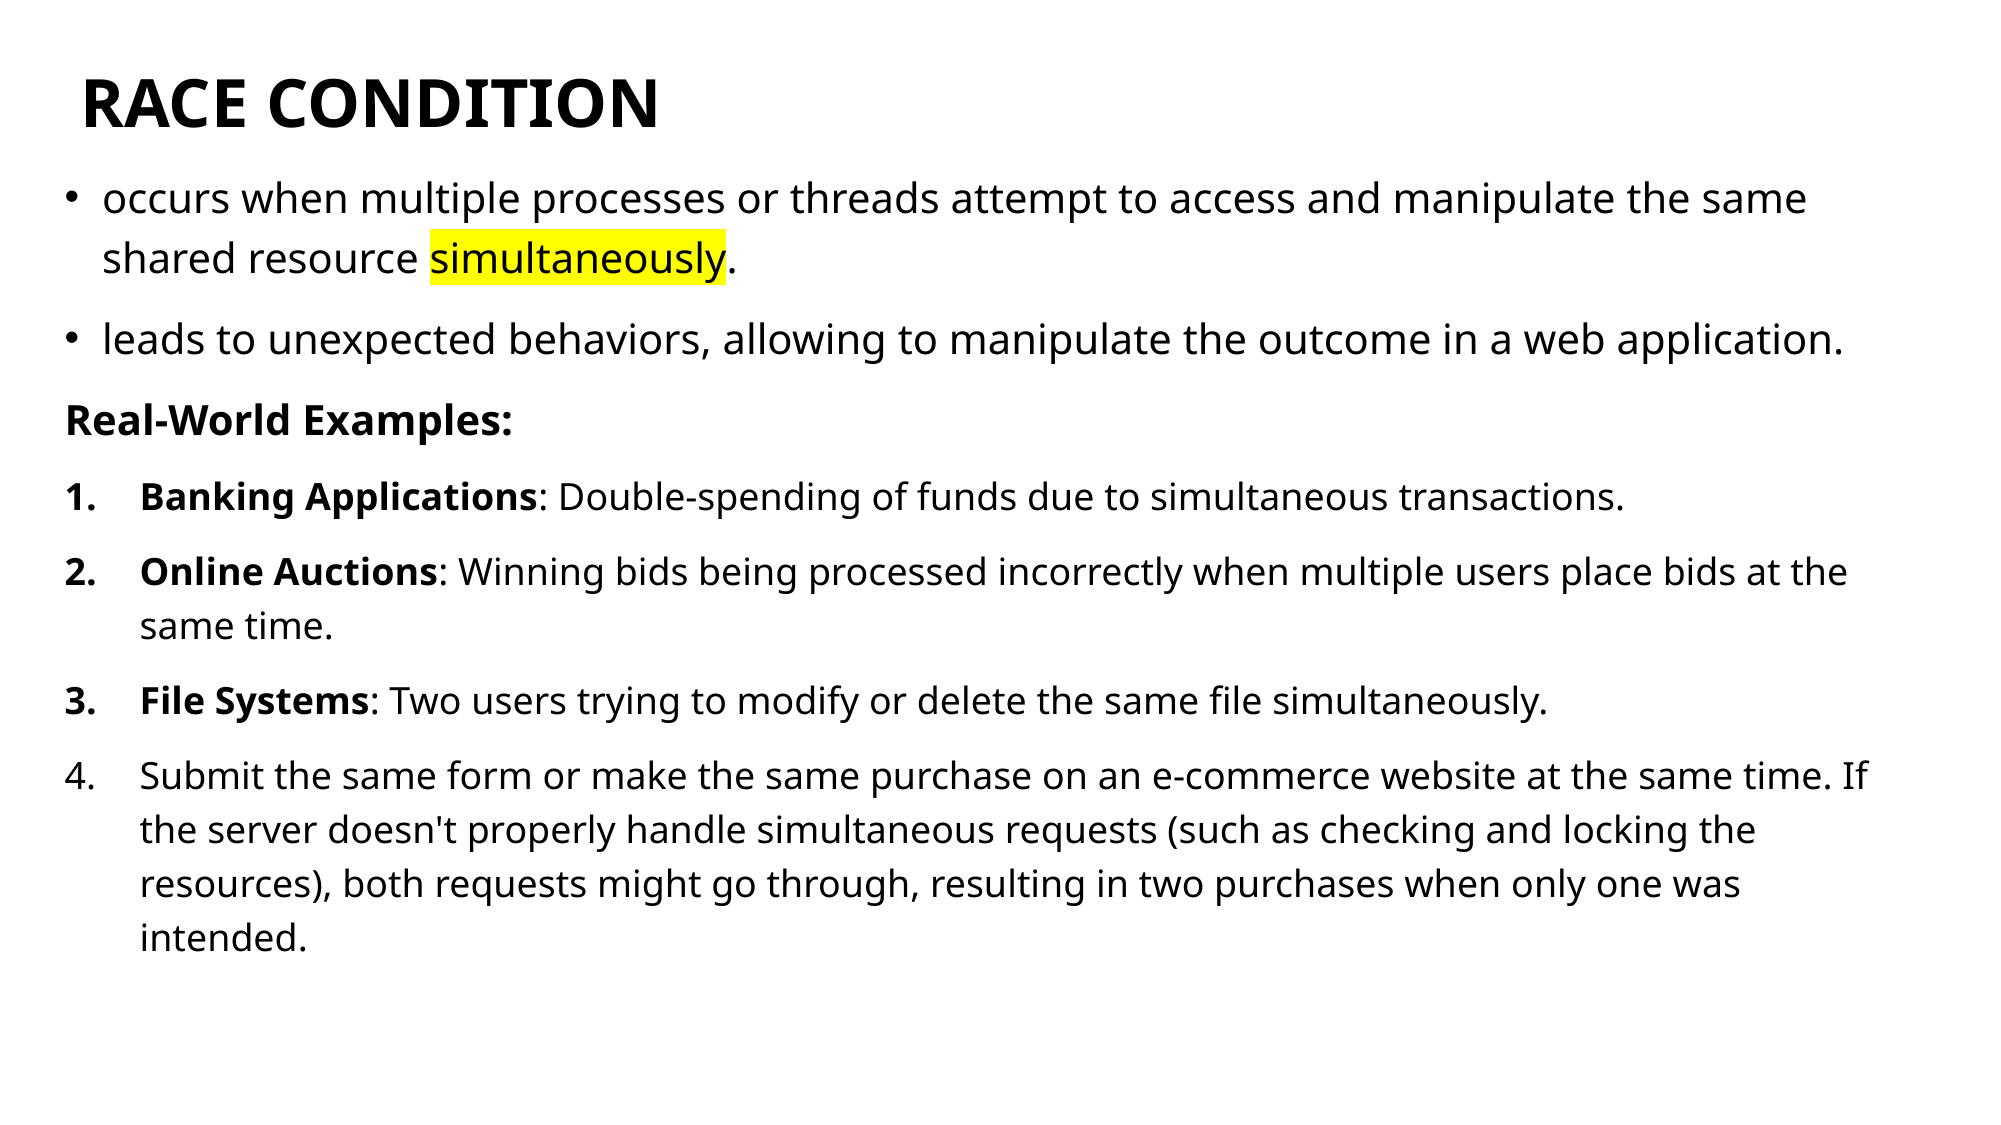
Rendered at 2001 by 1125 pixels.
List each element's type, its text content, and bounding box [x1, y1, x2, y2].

title RACE CONDITION [65, 21, 688, 153]
list occurs when multiple processes or threads attempt to access and manipulate the same shared resource simultaneously. leads to unexpected behaviors, allowing to manipulate the outcome in a web application. Real-World Examples: Banking Applications: Double-spending of funds due to simultaneous transactions. Online Auctions: Winning bids being processed incorrectly when multiple users place bids at the same time. File Systems: Two users trying to modify or delete the same file simultaneously. Submit the same form or make the same purchase on an e-commerce website at the same time. If the server doesn't properly handle simultaneous requests (such as checking and locking the resources), both requests might go through, resulting in two purchases when only one was intended. [49, 153, 1911, 1010]
